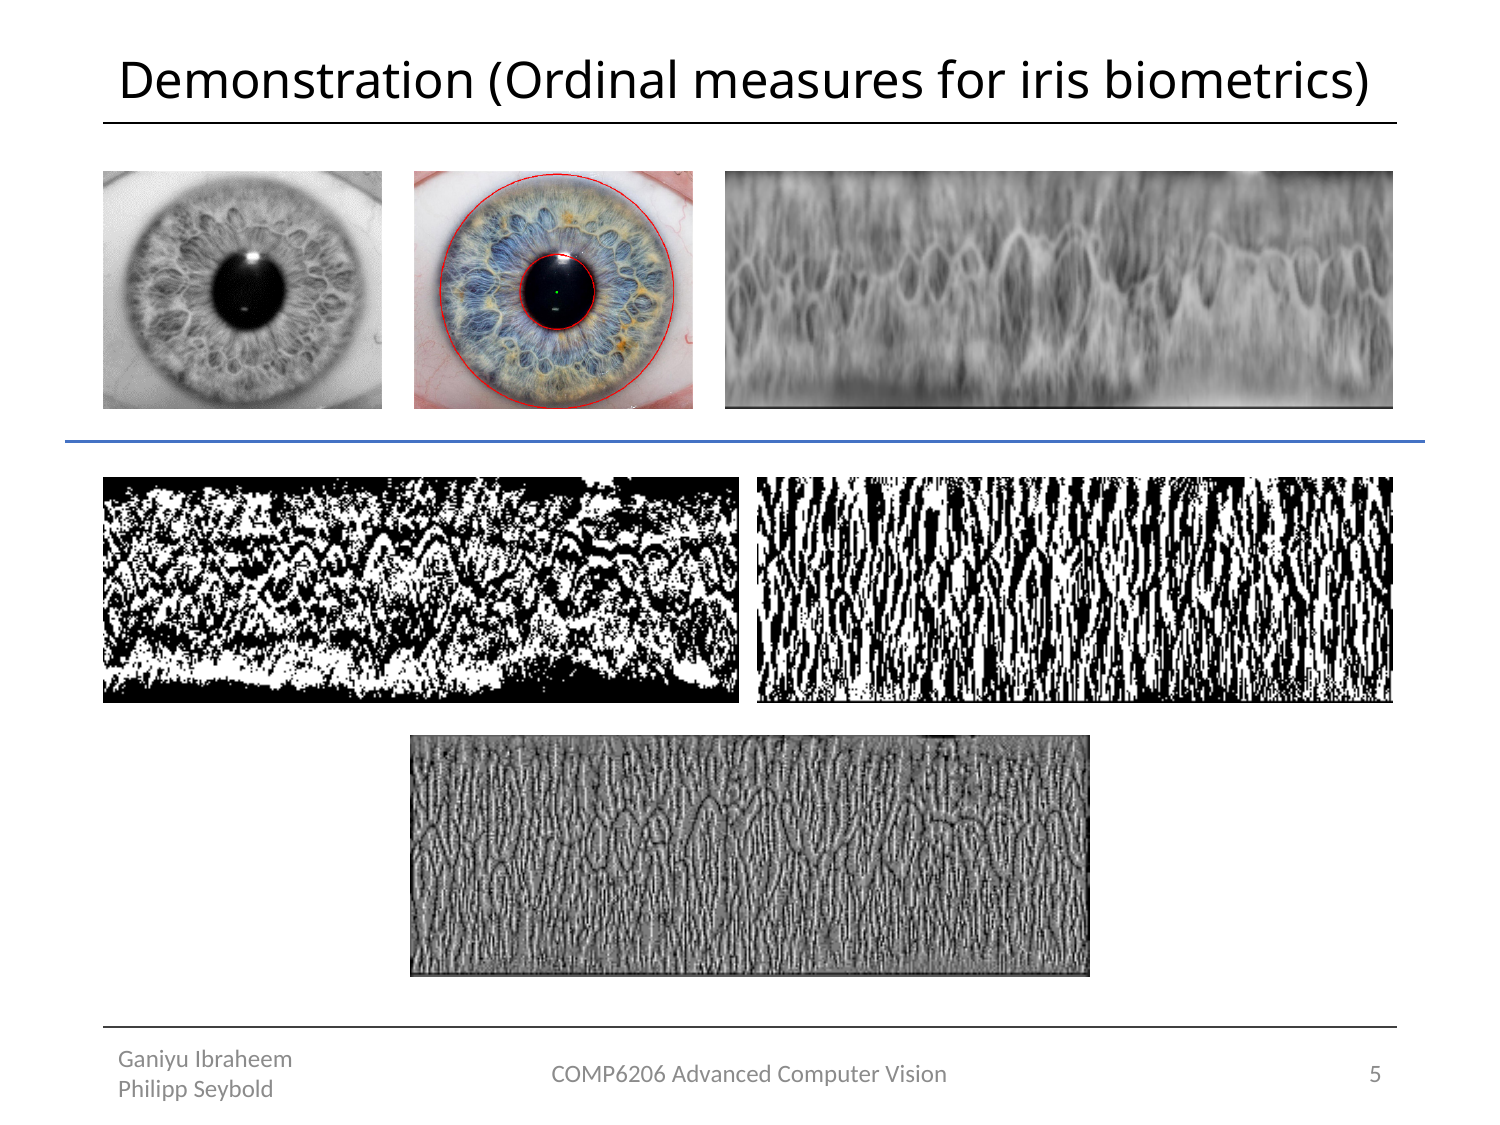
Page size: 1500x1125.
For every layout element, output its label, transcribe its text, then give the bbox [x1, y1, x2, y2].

picture [410, 735, 1090, 977]
picture [103, 171, 382, 409]
slide_number 5 [1059, 1042, 1397, 1103]
footer COMP6206 Advanced Computer Vision [496, 1042, 1004, 1103]
picture [414, 171, 693, 409]
picture [103, 477, 739, 703]
slide_number Ganiyu Ibraheem Philipp Seybold [103, 1042, 358, 1103]
picture [757, 477, 1393, 703]
title Demonstration (Ordinal measures for iris biometrics) [103, 41, 1397, 124]
picture [725, 171, 1393, 409]
